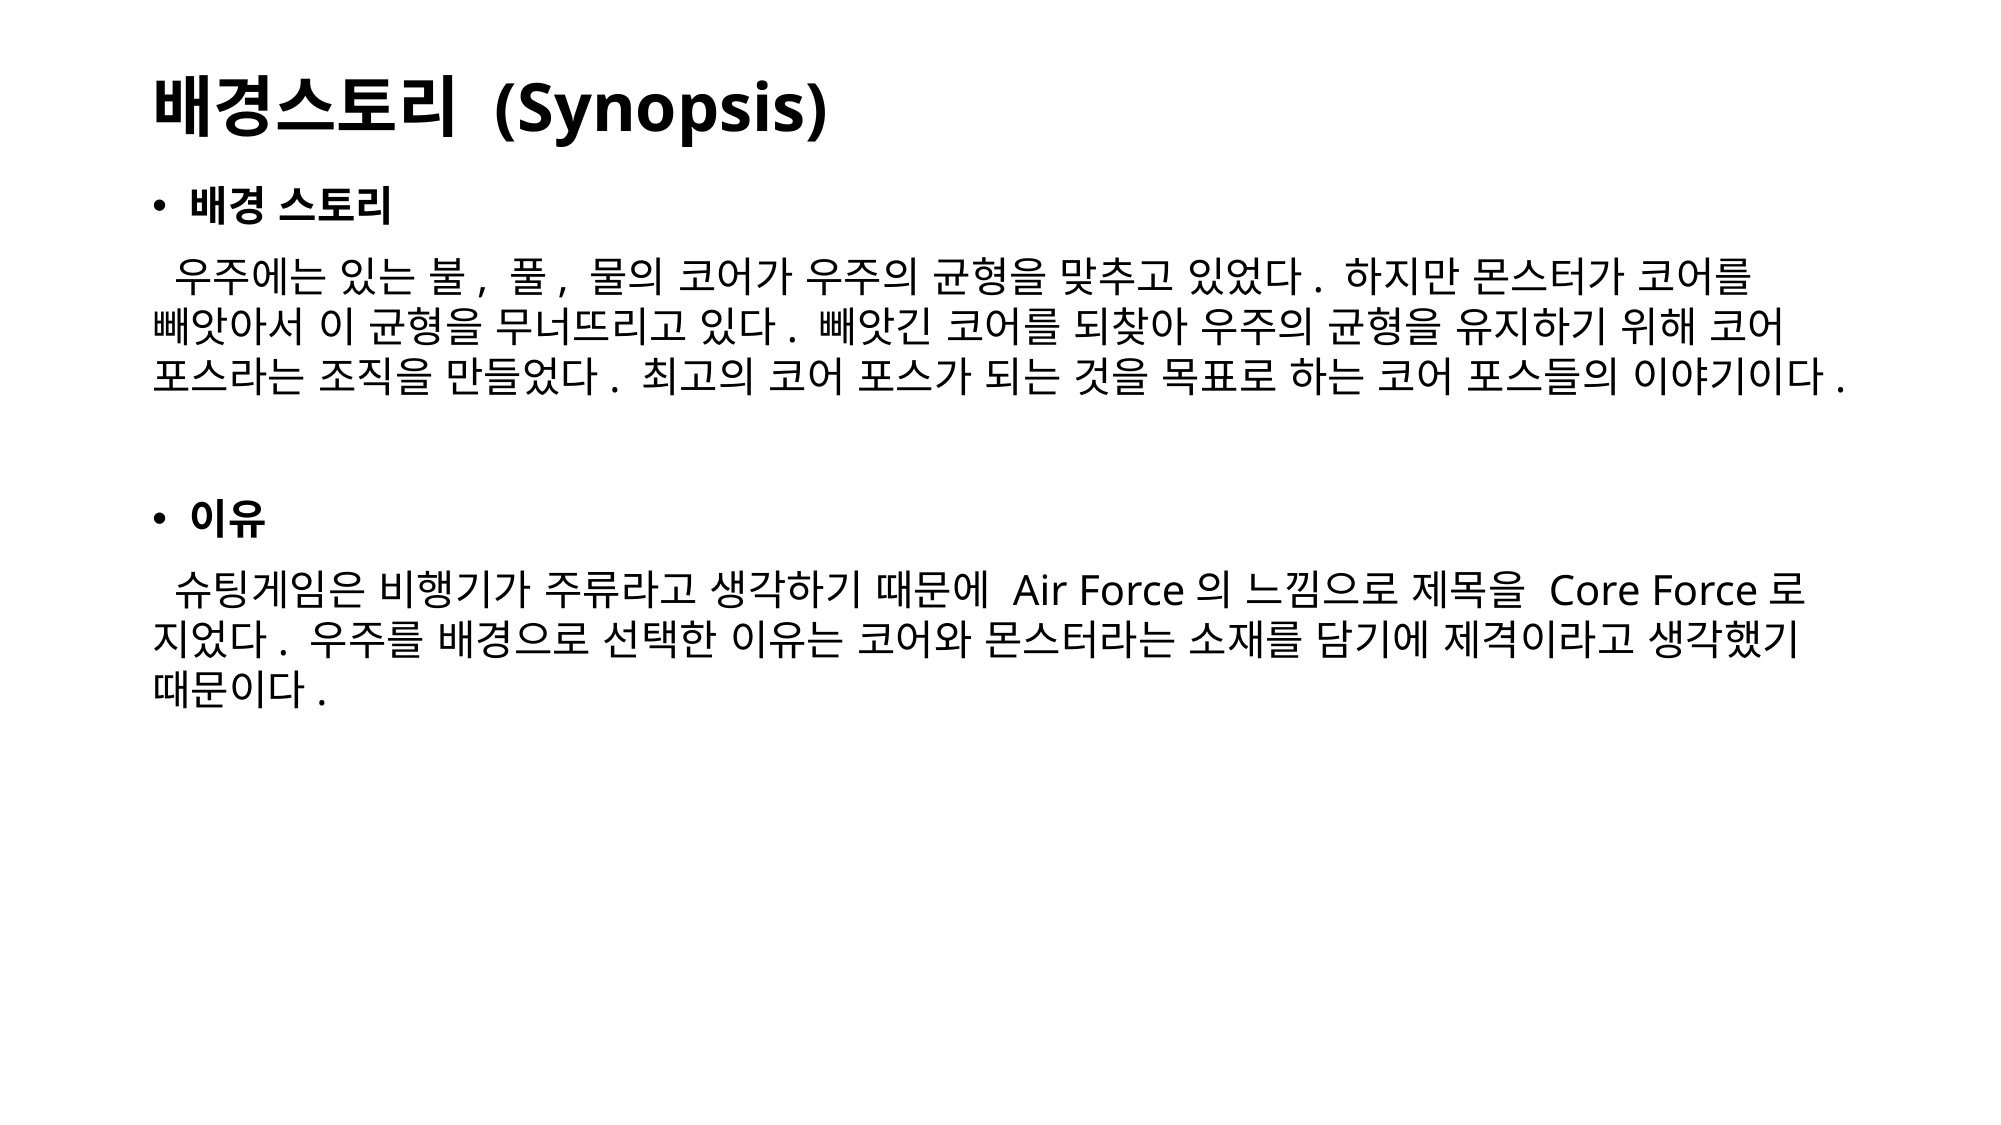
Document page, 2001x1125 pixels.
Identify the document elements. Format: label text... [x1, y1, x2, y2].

list 배경 스토리 우주에는 있는 불, 풀, 물의 코어가 우주의 균형을 맞추고 있었다. 하지만 몬스터가 코어를 빼앗아서 이 균형을 무너뜨리고 있다. 빼앗긴 코어를 되찾아 우주의 균형을 유지하기 위해 코어 포스라는 조직을 만들었다. 최고의 코어 포스가 되는 것을 목표로 하는 코어 포스들의 이야기이다. 이유 슈팅게임은 비행기가 주류라고 생각하기 때문에 Air Force의 느낌으로 제목을 Core Force로 지었다. 우주를 배경으로 선택한 이유는 코어와 몬스터라는 소재를 담기에 제격이라고 생각했기 때문이다. [137, 172, 1863, 1010]
title 배경스토리 (Synopsis) [137, 59, 1863, 161]
